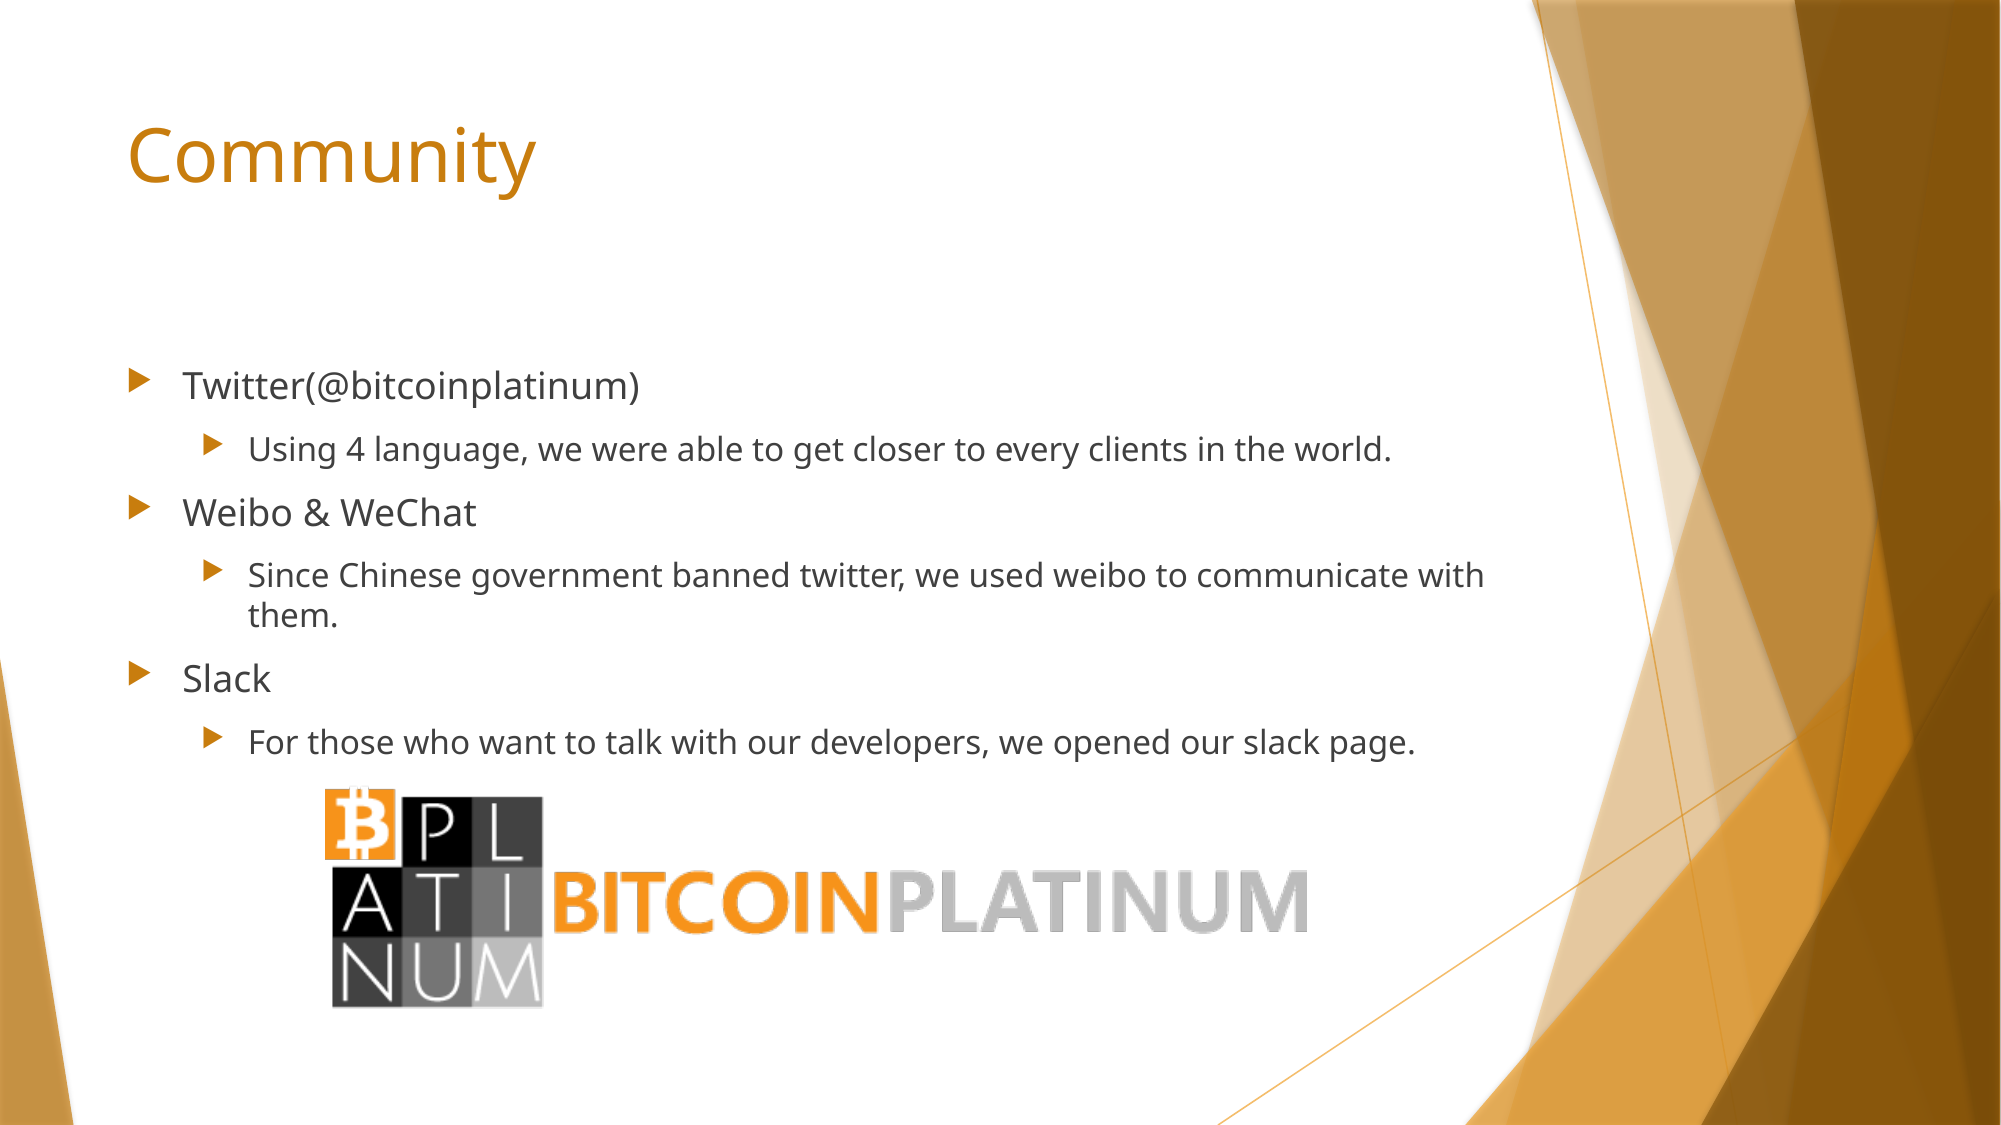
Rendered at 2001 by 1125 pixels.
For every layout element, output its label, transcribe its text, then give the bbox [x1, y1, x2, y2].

list Twitter(@bitcoinplatinum) Using 4 language, we were able to get closer to every clients in the world. Weibo & WeChat Since Chinese government banned twitter, we used weibo to communicate with them. Slack For those who want to talk with our developers, we opened our slack page. [111, 354, 1522, 992]
picture [324, 765, 1308, 1030]
title Community [111, 99, 1522, 317]
